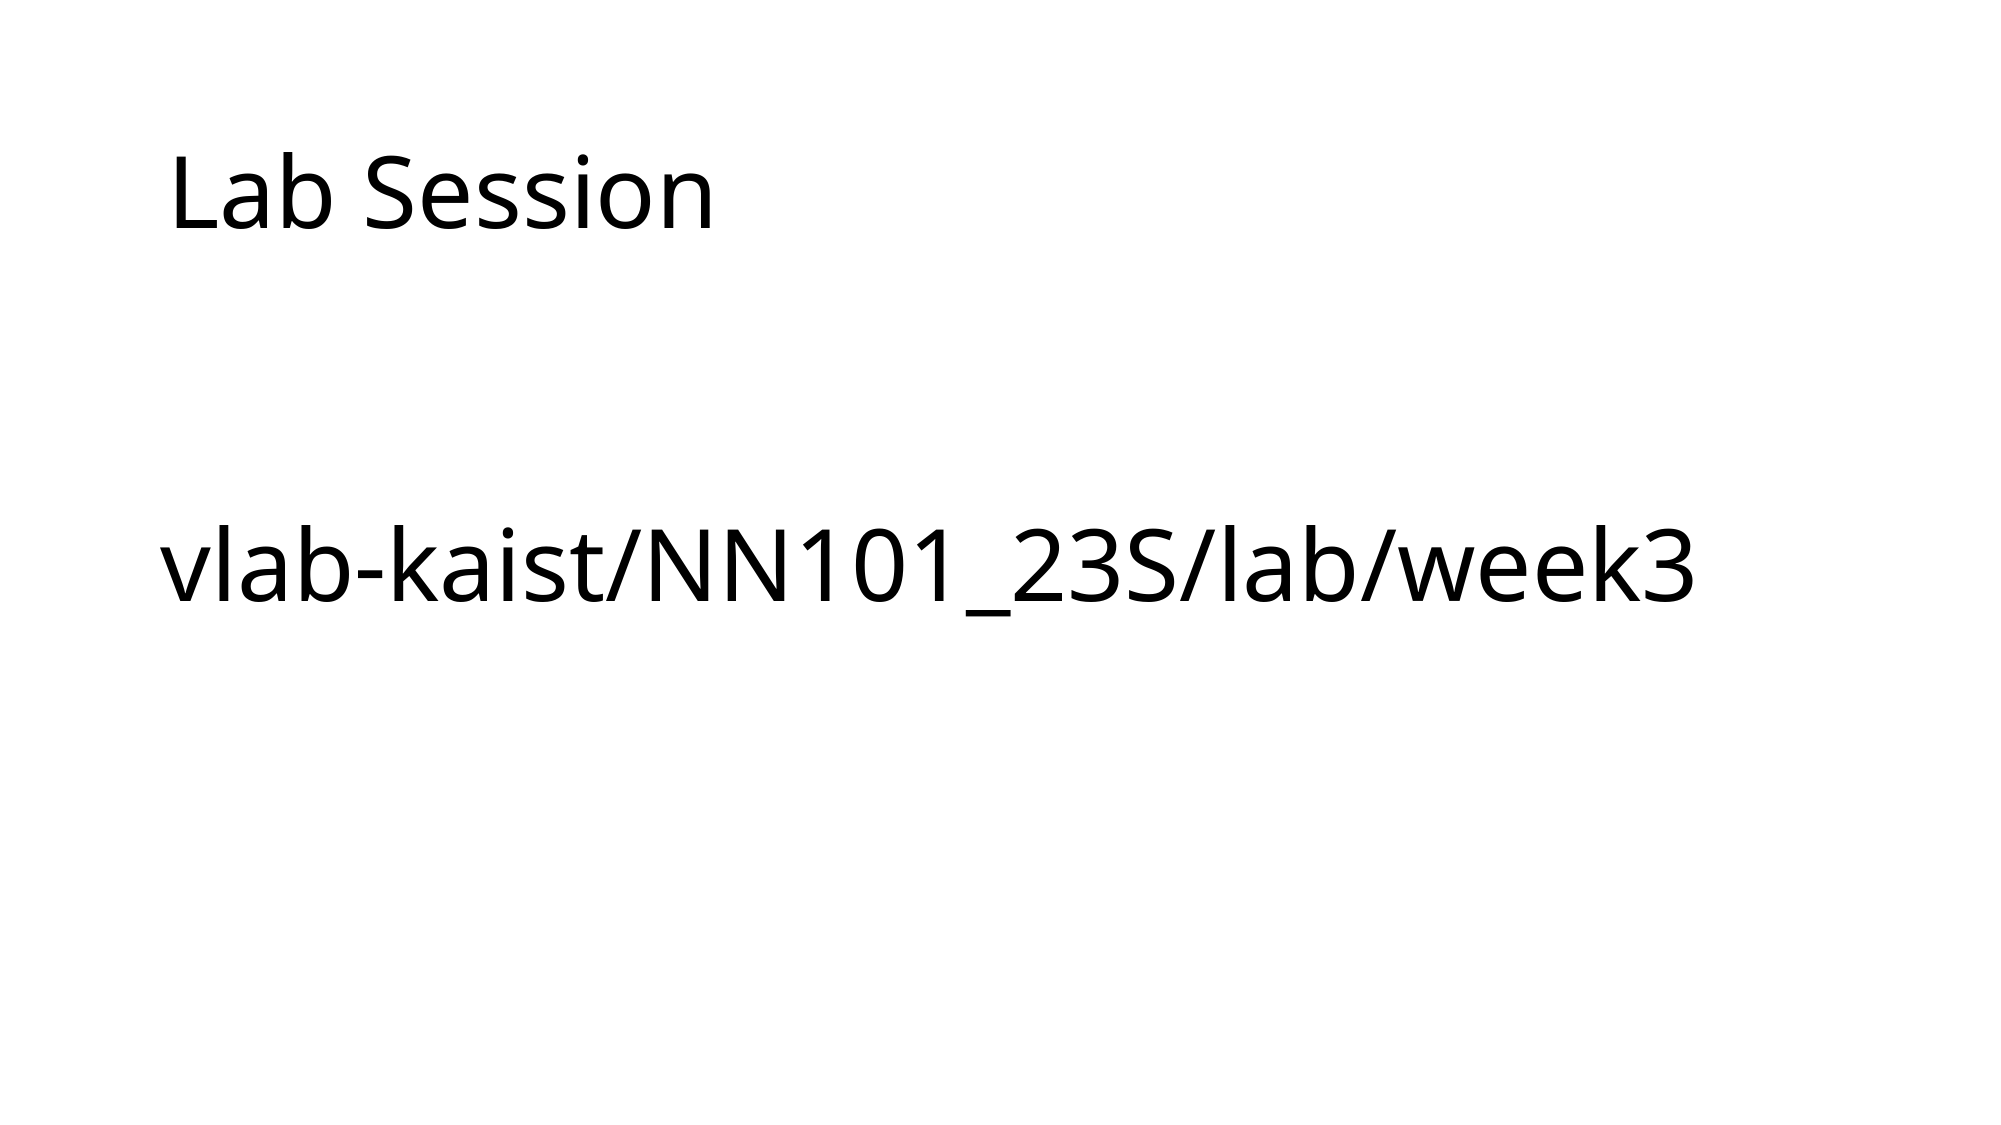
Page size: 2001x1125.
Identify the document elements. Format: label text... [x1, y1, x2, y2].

text_box vlab-kaist/NN101_23S/lab/week3 [145, 494, 1854, 629]
text_box Lab Session [152, 120, 1861, 256]
